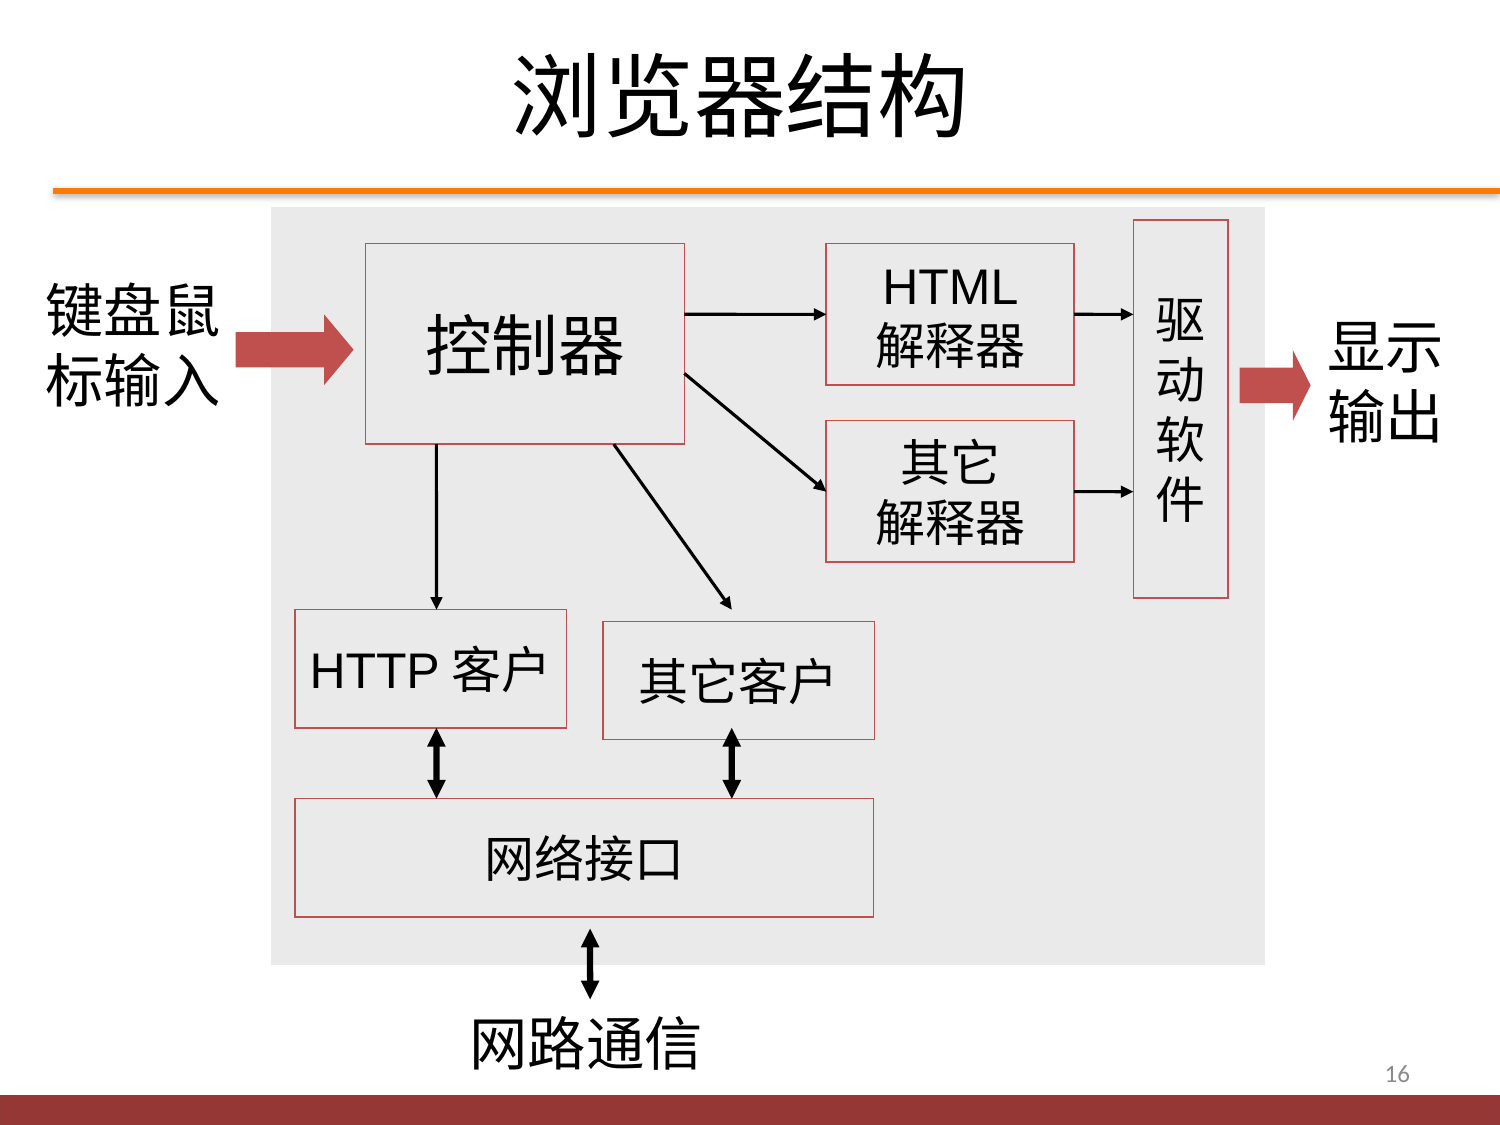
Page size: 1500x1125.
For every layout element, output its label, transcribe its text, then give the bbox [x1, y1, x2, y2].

text_box HTTP客户 [294, 609, 567, 728]
text_box [684, 373, 827, 492]
text_box 显示 输出 [1312, 302, 1459, 458]
text_box 其它 解释器 [826, 420, 1075, 563]
text_box [430, 727, 443, 799]
text_box [1074, 308, 1134, 321]
text_box 网络接口 [294, 798, 874, 917]
text_box HTML 解释器 [826, 243, 1075, 386]
text_box [684, 308, 827, 321]
text_box [1239, 350, 1311, 421]
text_box [430, 444, 443, 610]
text_box [613, 444, 732, 610]
title 浏览器结构 [64, 0, 1415, 186]
text_box 其它客户 [602, 621, 875, 740]
text_box 驱 动 软 件 [1133, 219, 1229, 598]
text_box [235, 314, 354, 386]
text_box [271, 208, 1265, 964]
footer [0, 1093, 1500, 1125]
text_box 控制器 [365, 243, 685, 445]
text_box [725, 727, 739, 799]
slide_number 16 [1074, 1042, 1425, 1093]
text_box [1074, 485, 1134, 498]
text_box 键盘鼠 标输入 [30, 267, 236, 422]
text_box 网路通信 [455, 999, 718, 1085]
text_box [583, 928, 597, 999]
